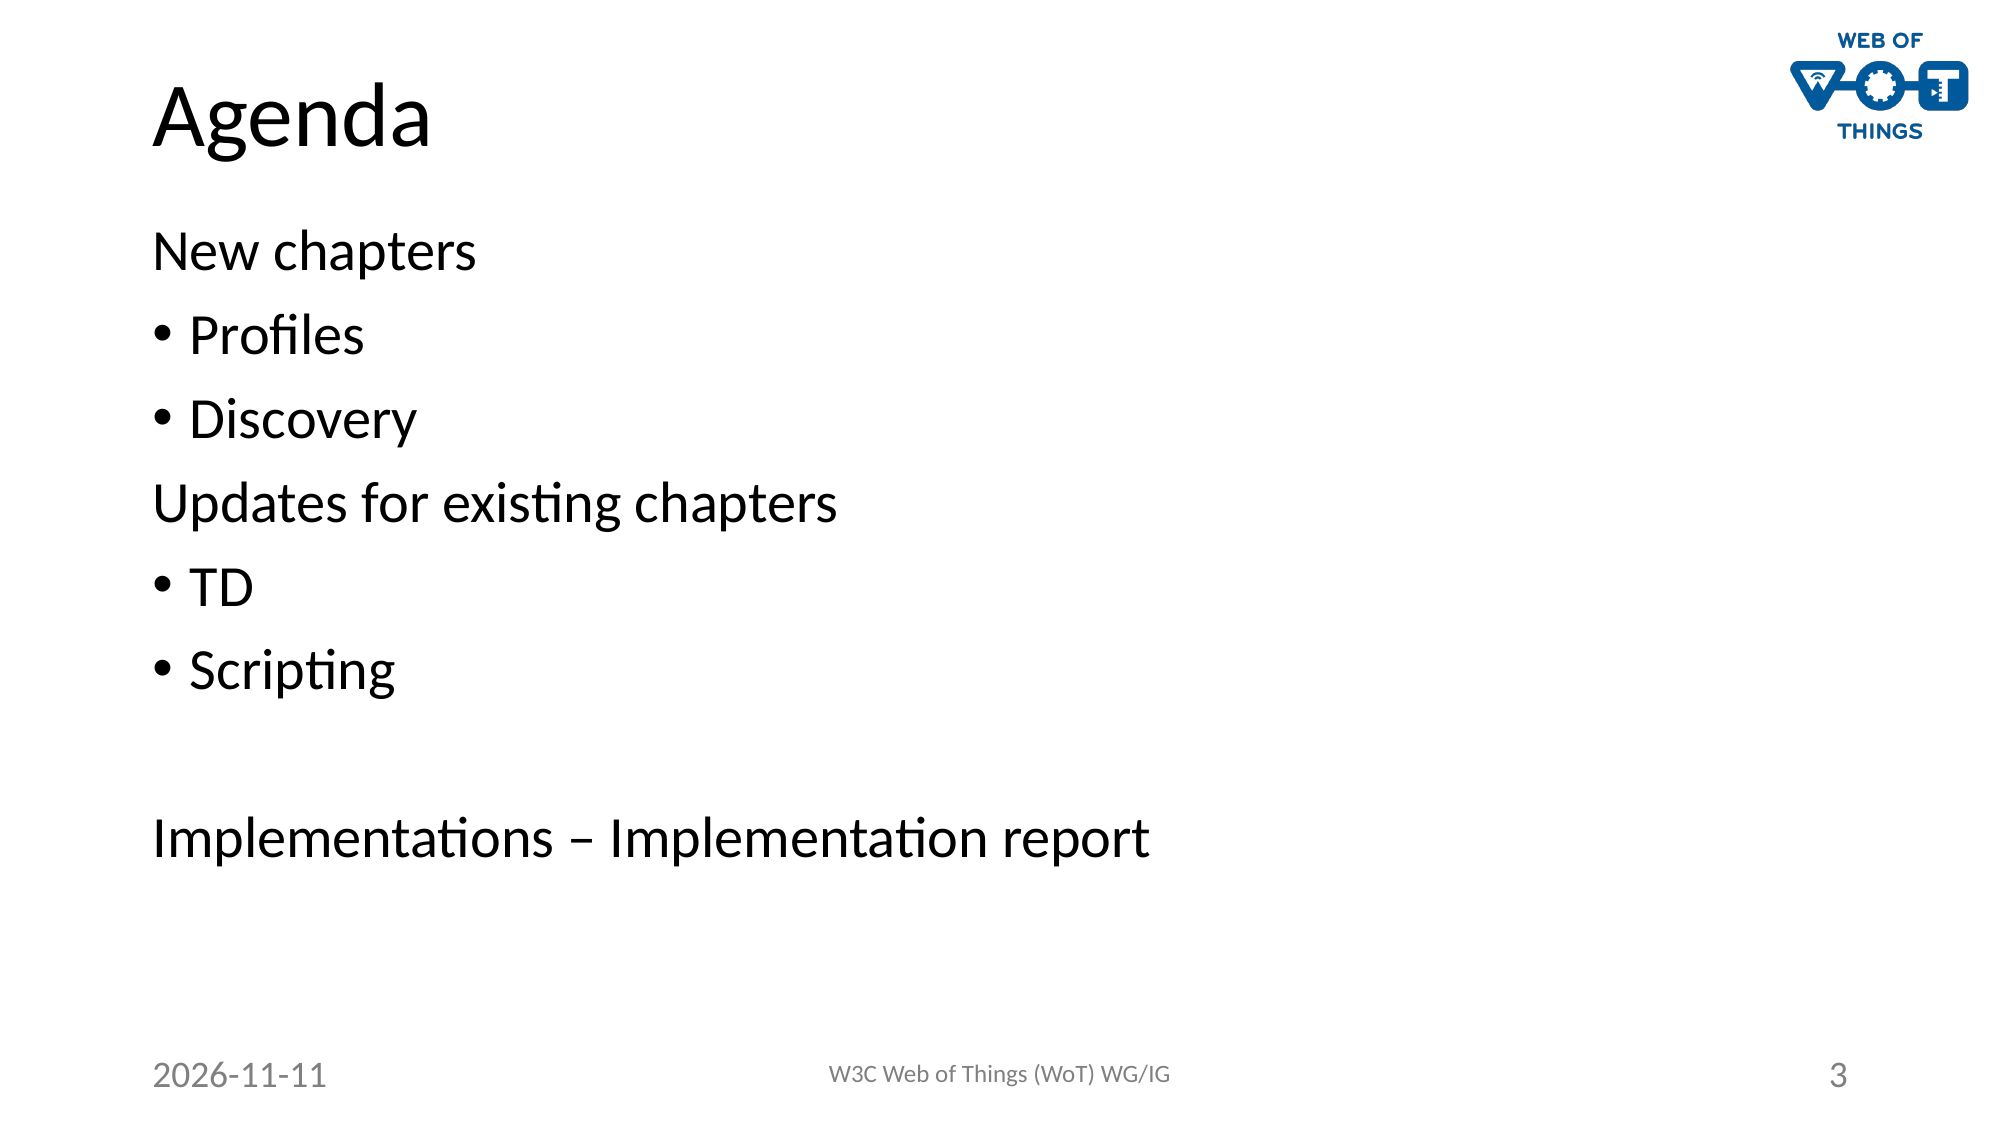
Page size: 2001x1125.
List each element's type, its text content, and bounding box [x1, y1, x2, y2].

picture [1773, 22, 1985, 149]
footer W3C Web of Things (WoT) WG/IG [662, 1042, 1338, 1103]
slide_number 3 [1412, 1042, 1863, 1103]
list New chapters Profiles Discovery Updates for existing chapters TD Scripting Implementations – Implementation report [137, 212, 1863, 1014]
title Agenda [137, 59, 1863, 212]
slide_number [137, 1042, 588, 1103]
